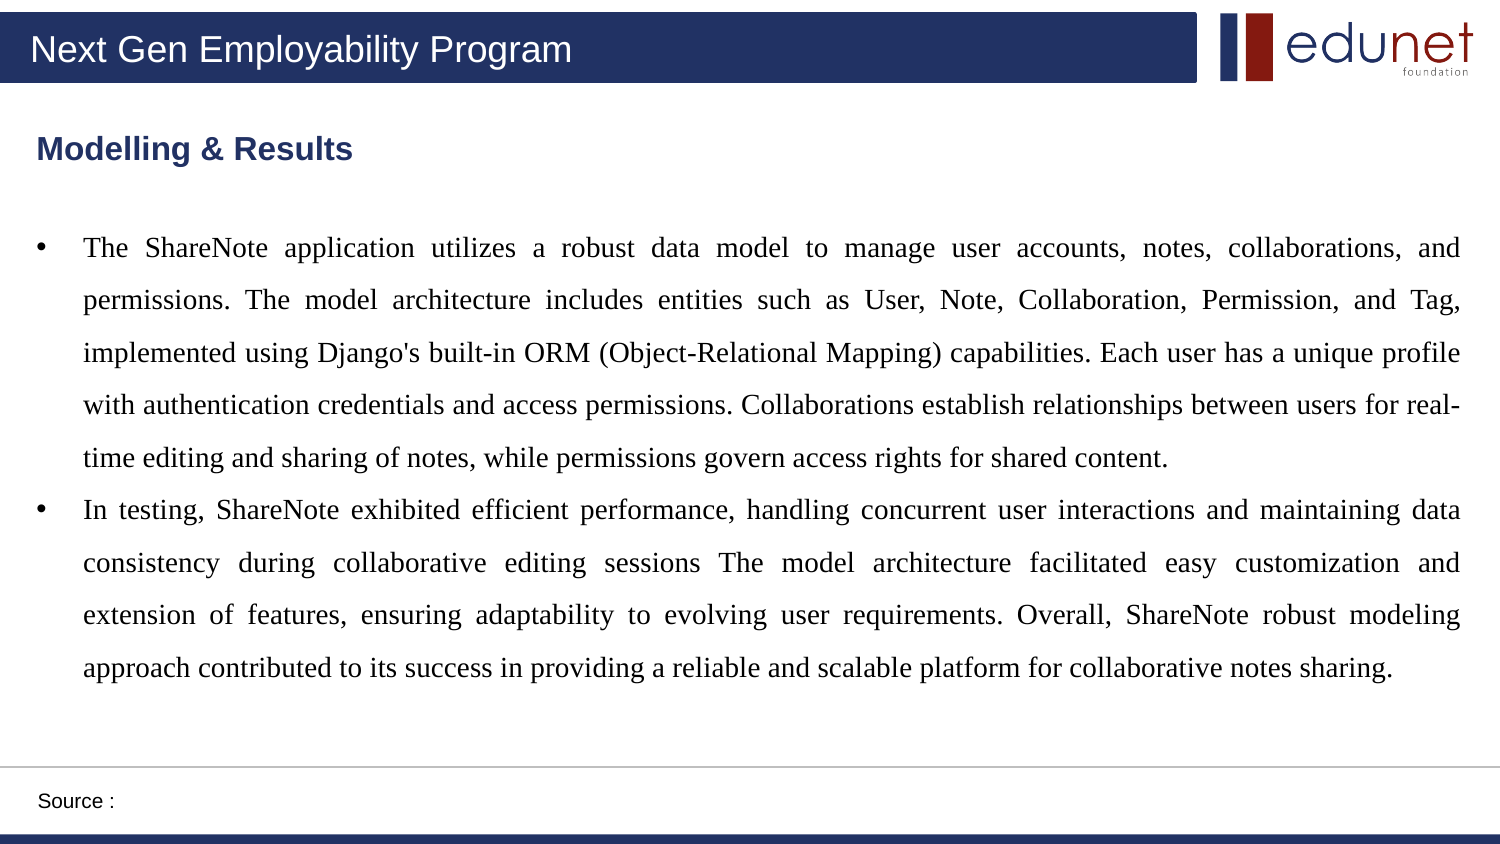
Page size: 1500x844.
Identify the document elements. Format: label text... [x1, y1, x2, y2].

picture [1279, 14, 1482, 83]
text_box The ShareNote application utilizes a robust data model to manage user accounts, notes, collaborations, and permissions. The model architecture includes entities such as User, Note, Collaboration, Permission, and Tag, implemented using Django's built-in ORM (Object-Relational Mapping) capabilities. Each user has a unique profile with authentication credentials and access permissions. Collaborations establish relationships between users for real-time editing and sharing of notes, while permissions govern access rights for shared content. In testing, ShareNote exhibited efficient performance, handling concurrent user interactions and maintaining data consistency during collaborative editing sessions The model architecture facilitated easy customization and extension of features, ensuring adaptability to evolving user requirements. Overall, ShareNote robust modeling approach contributed to its success in providing a reliable and scalable platform for collaborative notes sharing. [21, 203, 1478, 691]
text_box Source : [22, 776, 139, 826]
title Modelling & Results [21, 111, 504, 165]
